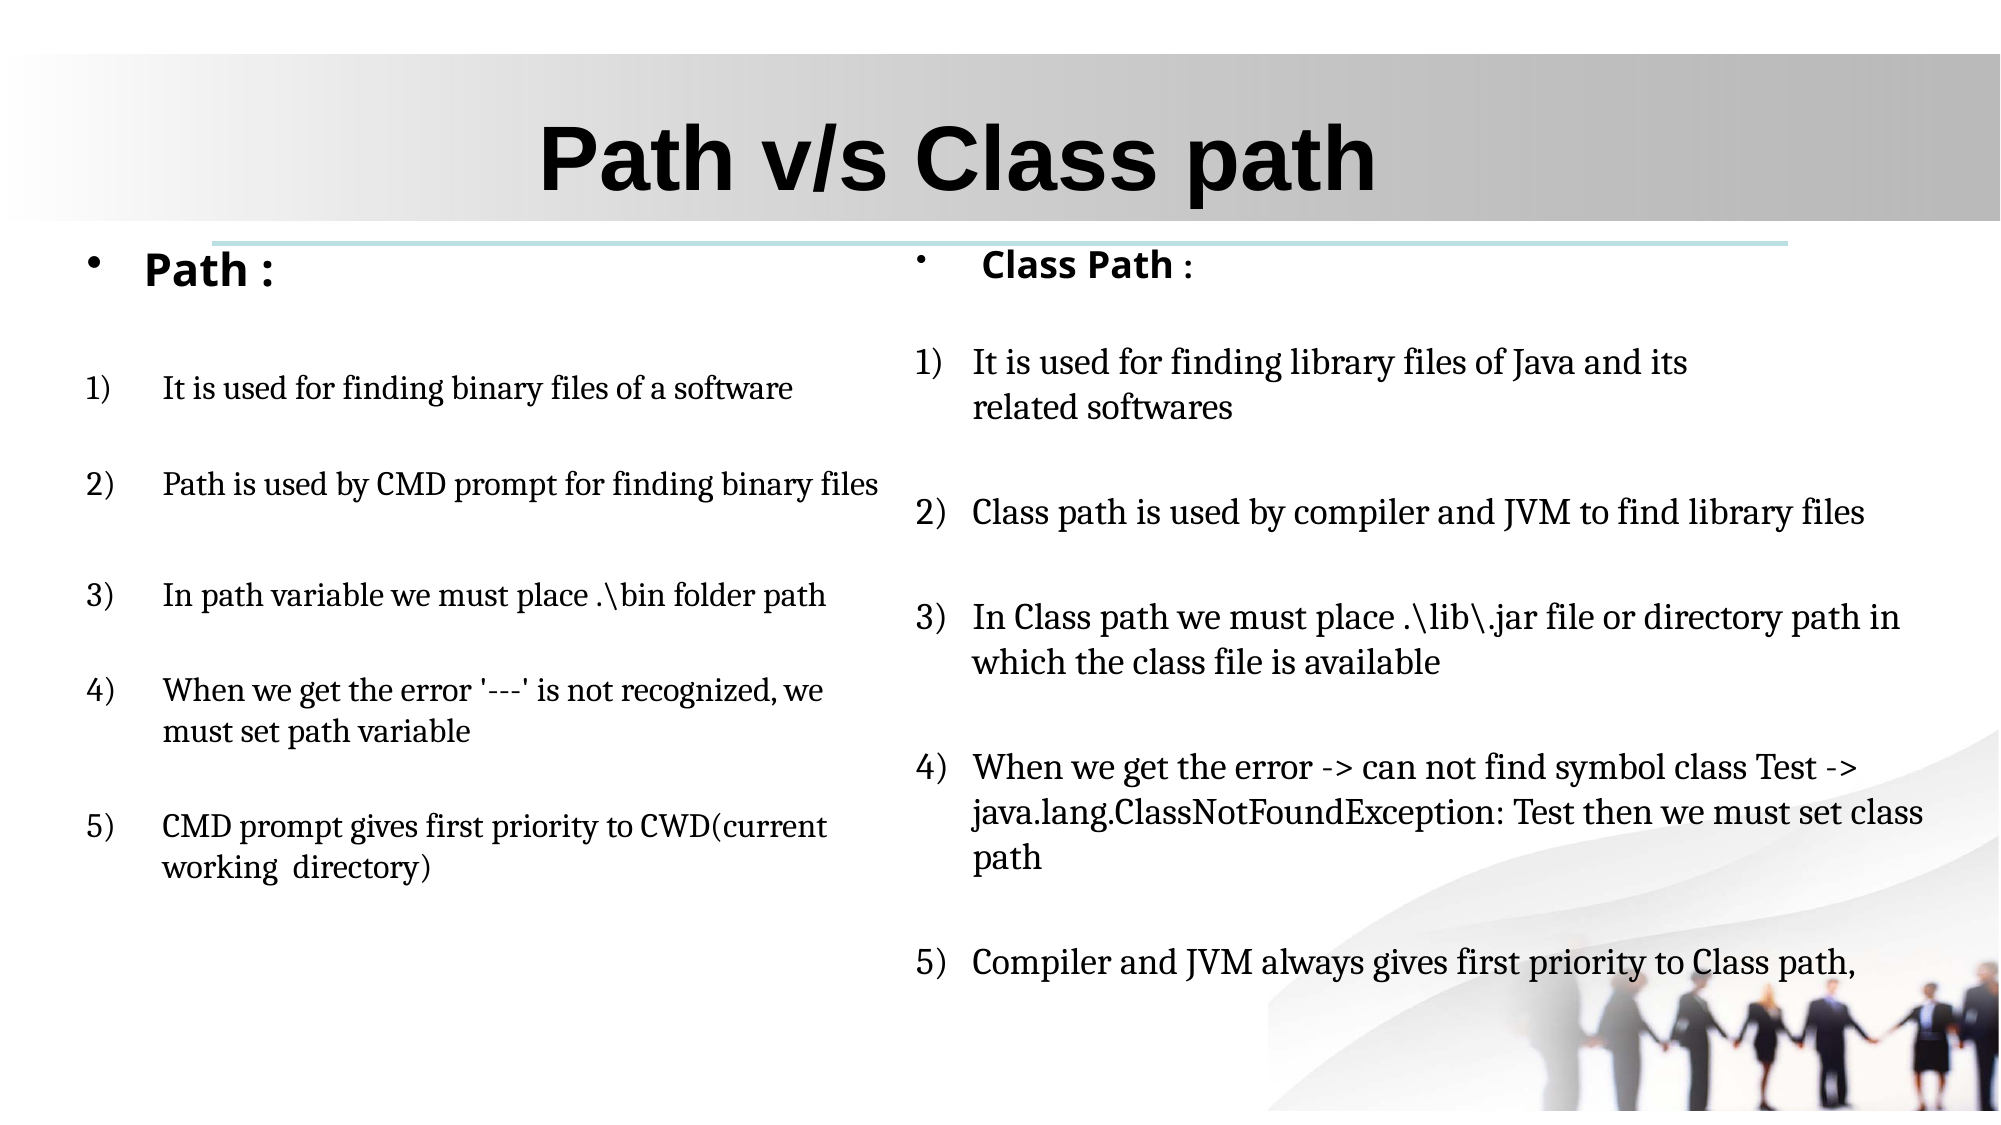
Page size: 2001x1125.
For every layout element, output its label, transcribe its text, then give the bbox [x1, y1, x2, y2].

picture [1268, 728, 1999, 1111]
list Path : It is used for finding binary files of a software Path is used by CMD prompt for finding binary files In path variable we must place .\bin folder path When we get the error '---' is not recognized, we must set path variable CMD prompt gives first priority to CWD(current working directory) [71, 233, 902, 938]
list Class Path : It is used for finding library files of Java and its related softwares Class path is used by compiler and JVM to find library files In Class path we must place .\lib\.jar file or directory path in which the class file is available When we get the error -> can not find symbol class Test -> java.lang.ClassNotFoundException: Test then we must set class path Compiler and JVM always gives first priority to Class path, [902, 233, 1954, 938]
title Path v/s Class path [149, 91, 1816, 218]
